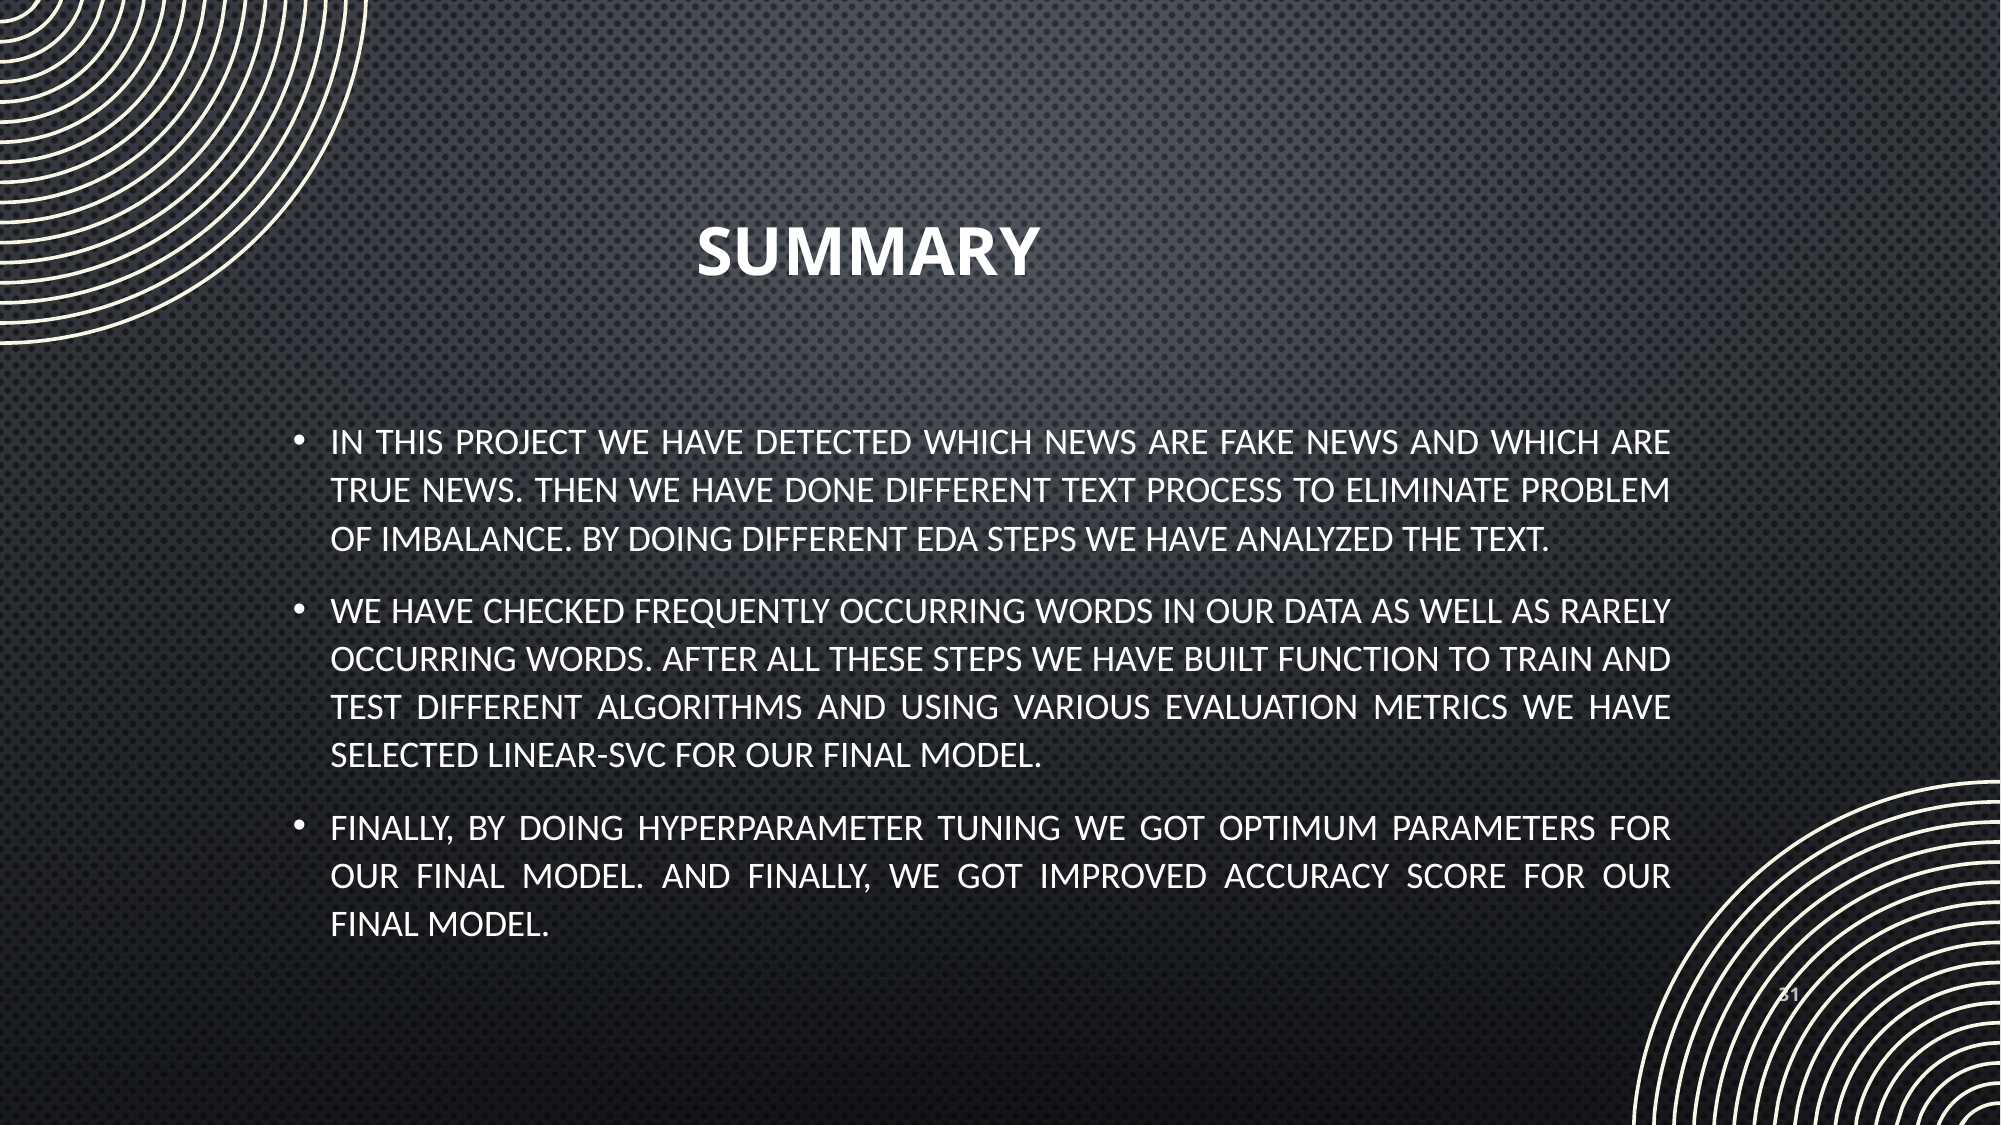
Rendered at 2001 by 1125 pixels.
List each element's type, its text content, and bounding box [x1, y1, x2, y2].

slide_number 31 [1724, 965, 1816, 1025]
subtitle In this project we have detected which news are fake news and which are true news. Then we have done different text process to eliminate problem of imbalance. By doing different EDA steps we have analyzed the text. We have checked frequently occurring words in our data as well as rarely occurring words. After all these steps we have built function to train and test different algorithms and using various evaluation metrics we have selected Linear-SVC for our final model. Finally, by doing hyperparameter tuning we got optimum parameters for our final model. And finally, we got improved accuracy score for our final model. [277, 357, 1688, 1070]
title SUMMARY [535, 194, 1220, 304]
